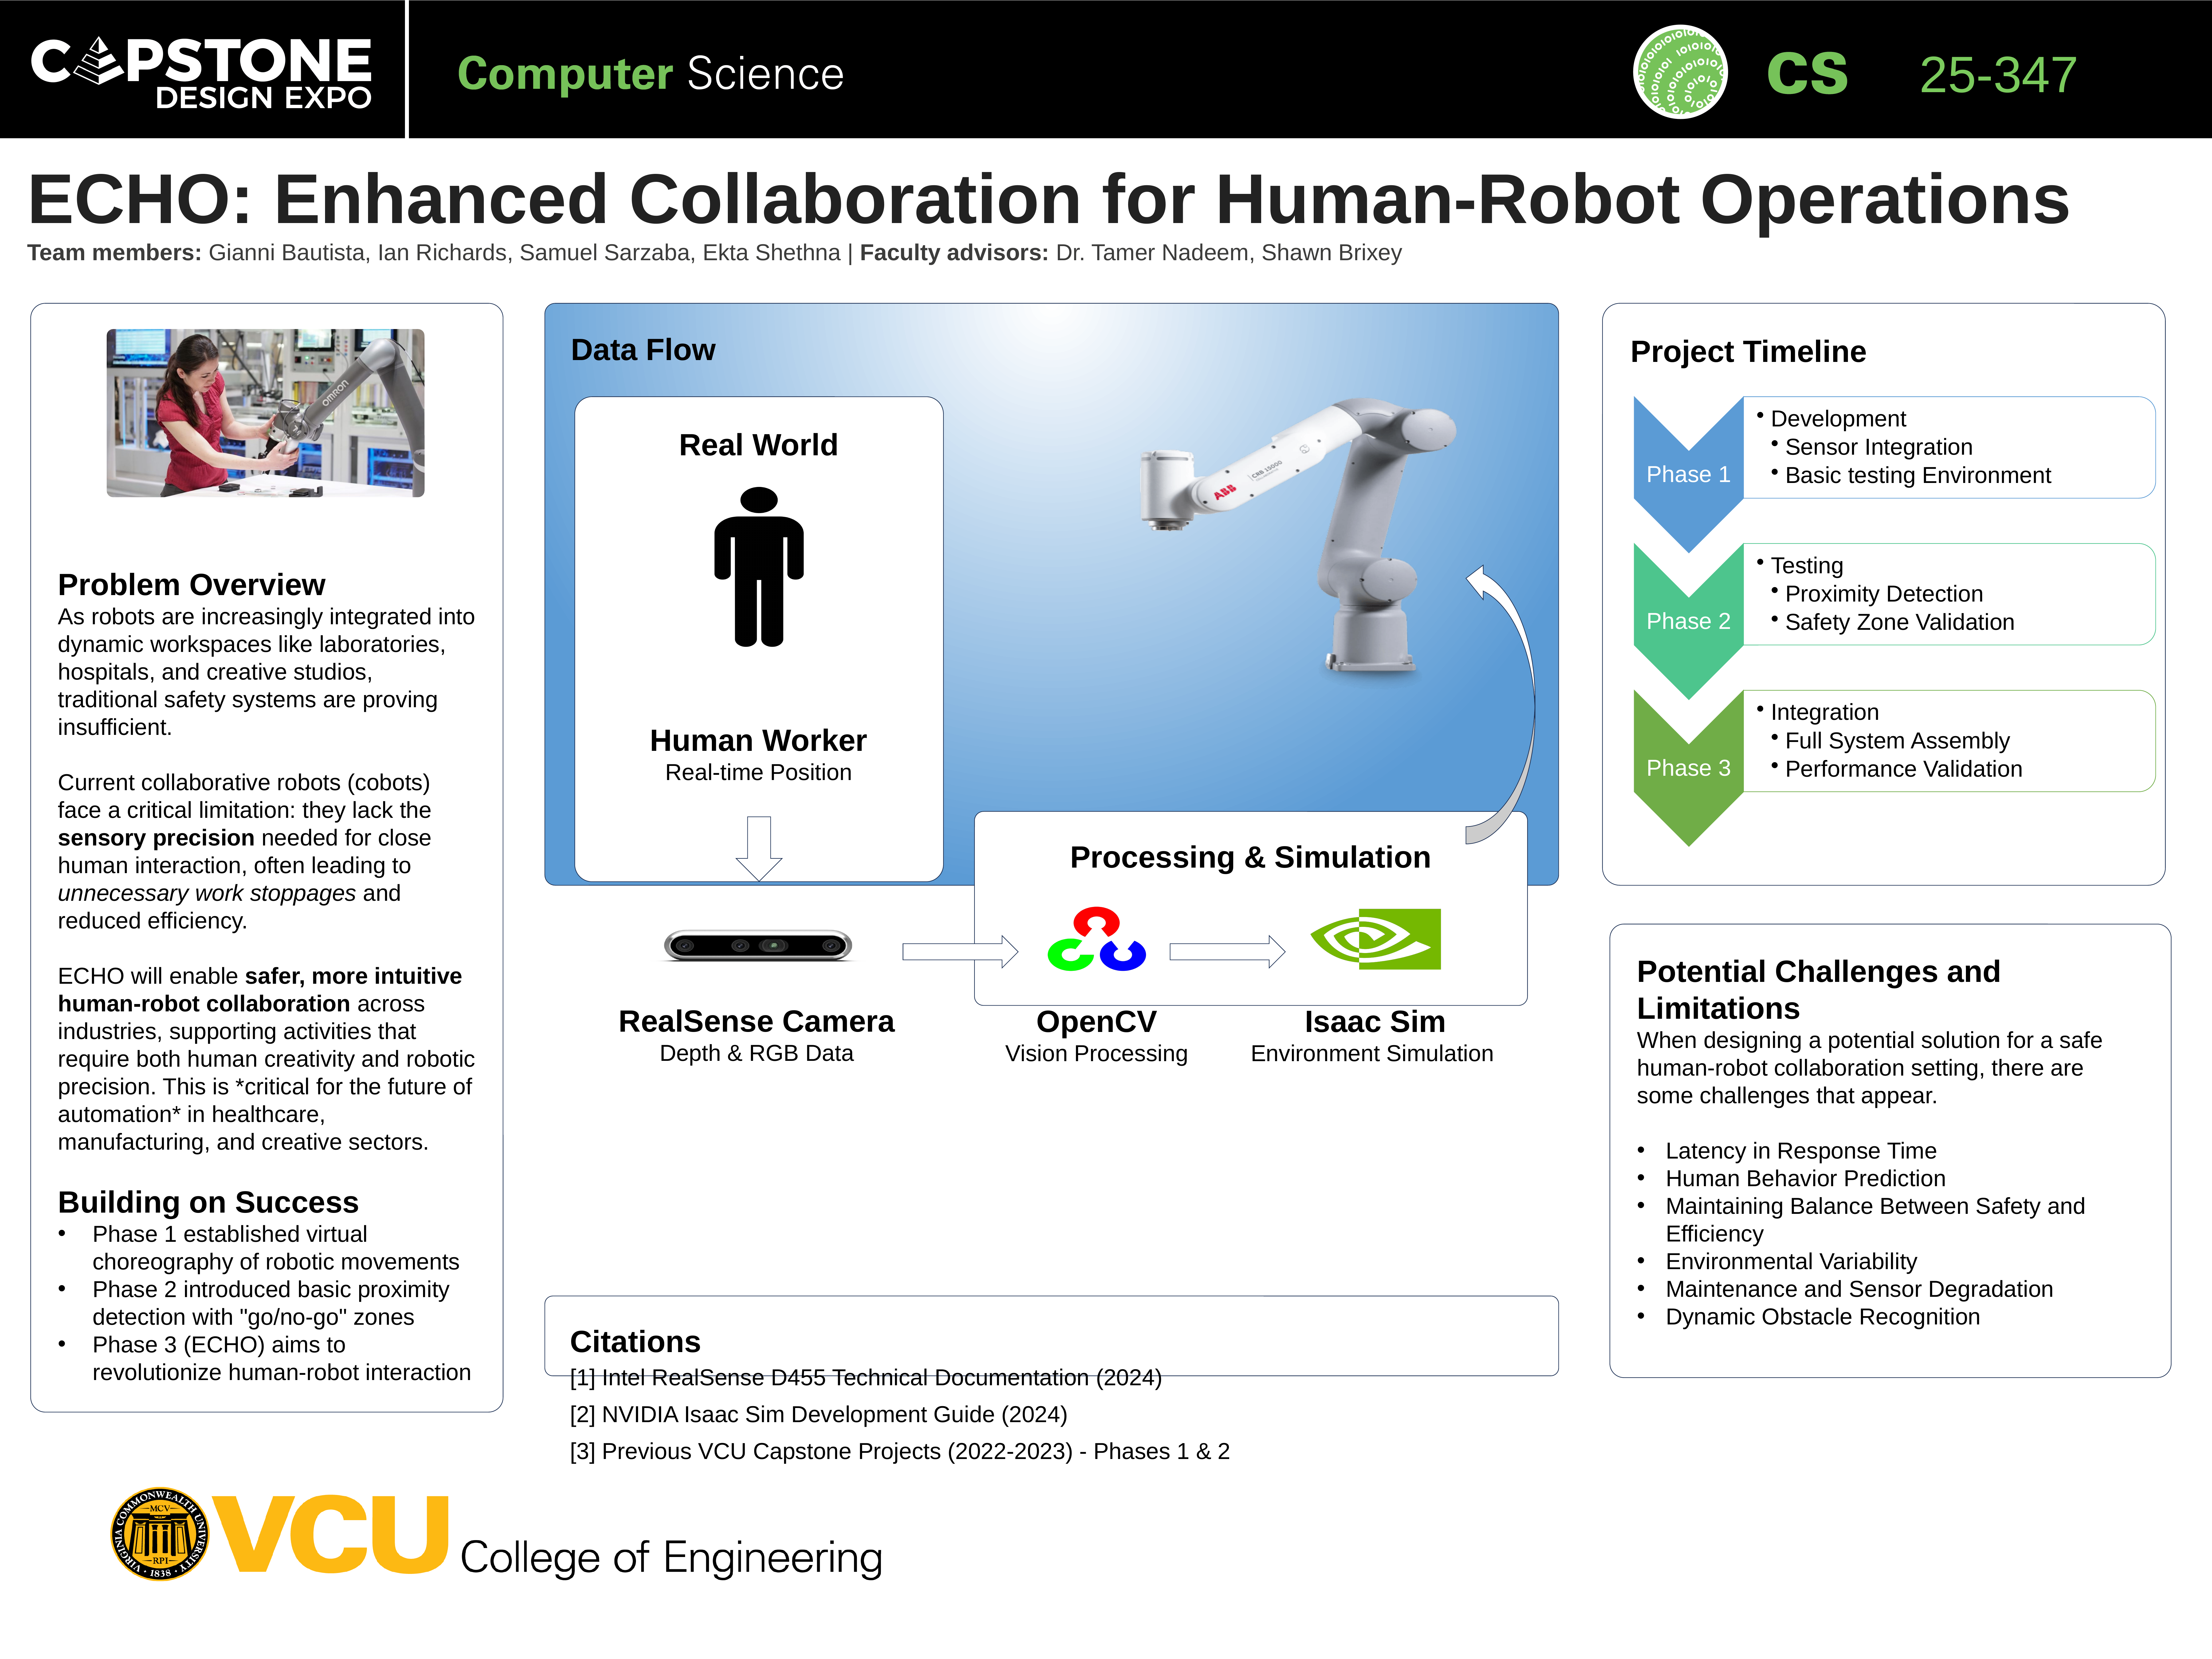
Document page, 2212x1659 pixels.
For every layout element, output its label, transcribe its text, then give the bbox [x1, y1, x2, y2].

text_box Citations [1] Intel RealSense D455 Technical Documentation (2024) [2] NVIDIA Isaac Sim Development Guide (2024) [3] Previous VCU Capstone Projects (2022-2023) - Phases 1 & 2 [544, 1296, 1559, 1376]
picture [1047, 907, 1147, 972]
text_box [1170, 935, 1286, 969]
picture [107, 329, 425, 497]
text_box RealSense Camera Depth & RGB Data [611, 998, 903, 1068]
text_box 25-347 [1915, 39, 2102, 105]
text_box Project Timeline [1602, 303, 2166, 886]
picture [643, 927, 874, 971]
text_box Processing & Simulation [974, 811, 1528, 1006]
text_box Problem Overview As robots are increasingly integrated into dynamic workspaces like laboratories, hospitals, and creative studios, traditional safety systems are proving insufficient. Current collaborative robots (cobots) face a critical limitation: they lack the sensory precision needed for close human interaction, often leading to unnecessary work stoppages and reduced efficiency. ECHO will enable safer, more intuitive human-robot collaboration across industries, supporting activities that require both human creativity and robotic precision. This is *critical for the future of automation* in healthcare, manufacturing, and creative sectors. Building on Success Phase 1 established virtual choreography of robotic movements Phase 2 introduced basic proximity detection with "go/no-go" zones Phase 3 (ECHO) aims to revolutionize human-robot interaction [30, 303, 504, 1413]
picture [110, 1487, 881, 1581]
text_box Potential Challenges and Limitations When designing a potential solution for a safe human-robot collaboration setting, there are some challenges that appear. Latency in Response Time Human Behavior Prediction Maintaining Balance Between Safety and Efficiency Environmental Variability Maintenance and Sensor Degradation Dynamic Obstacle Recognition [1610, 924, 2172, 1378]
text_box [1465, 564, 1535, 844]
picture [1309, 907, 1442, 972]
picture [1137, 397, 1459, 693]
text_box Isaac Sim Environment Simulation [1244, 999, 1507, 1068]
text_box [735, 816, 783, 882]
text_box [1634, 397, 2156, 847]
picture [636, 486, 881, 648]
text_box OpenCV Vision Processing [1001, 999, 1193, 1068]
text_box [903, 935, 1019, 969]
text_box ECHO: Enhanced Collaboration for Human-Robot Operations Team members: Gianni Bautista, Ian Richards, Samuel Sarzaba, Ekta Shethna | Faculty advisors: Dr. Tamer Nadeem, Shawn Brixey [22, 150, 2080, 267]
text_box Human Worker Real-time Position [643, 718, 874, 787]
text_box Real World [574, 396, 944, 882]
text_box Data Flow [544, 303, 1559, 886]
picture [0, 0, 2212, 138]
